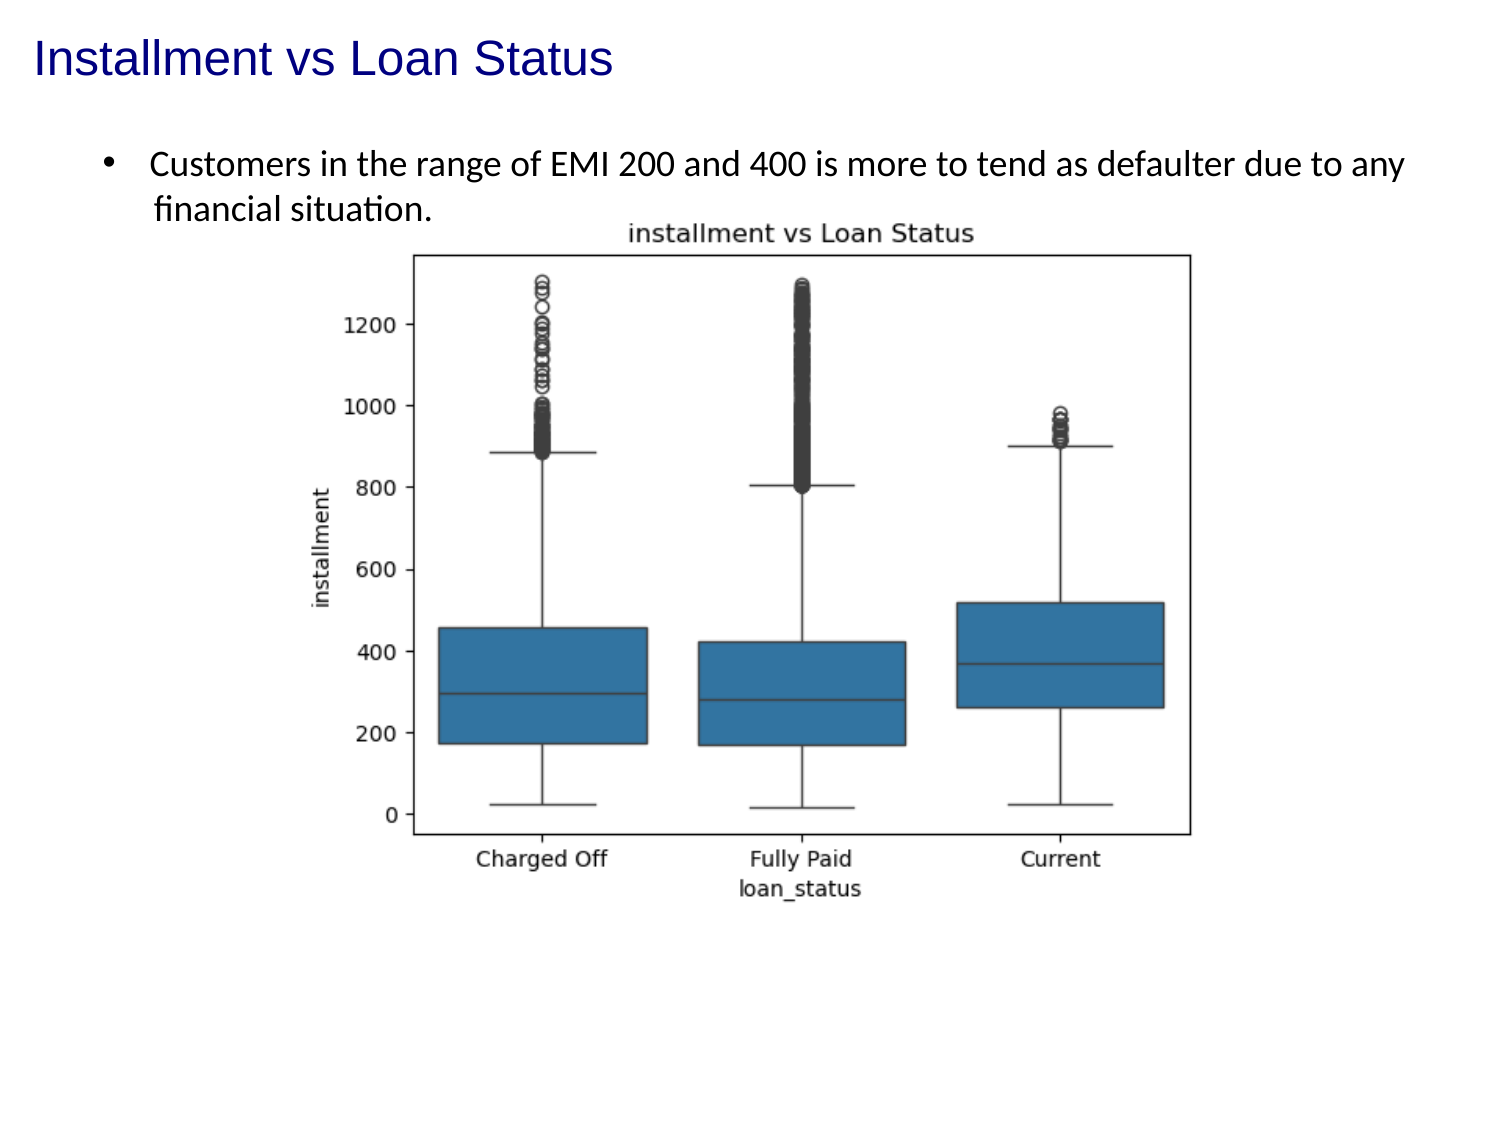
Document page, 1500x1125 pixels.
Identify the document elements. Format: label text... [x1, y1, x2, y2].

text_box Customers in the range of EMI 200 and 400 is more to tend as defaulter due to any financial situation. [87, 131, 1430, 237]
title Installment vs Loan Status [18, 18, 1369, 94]
picture [296, 208, 1204, 917]
